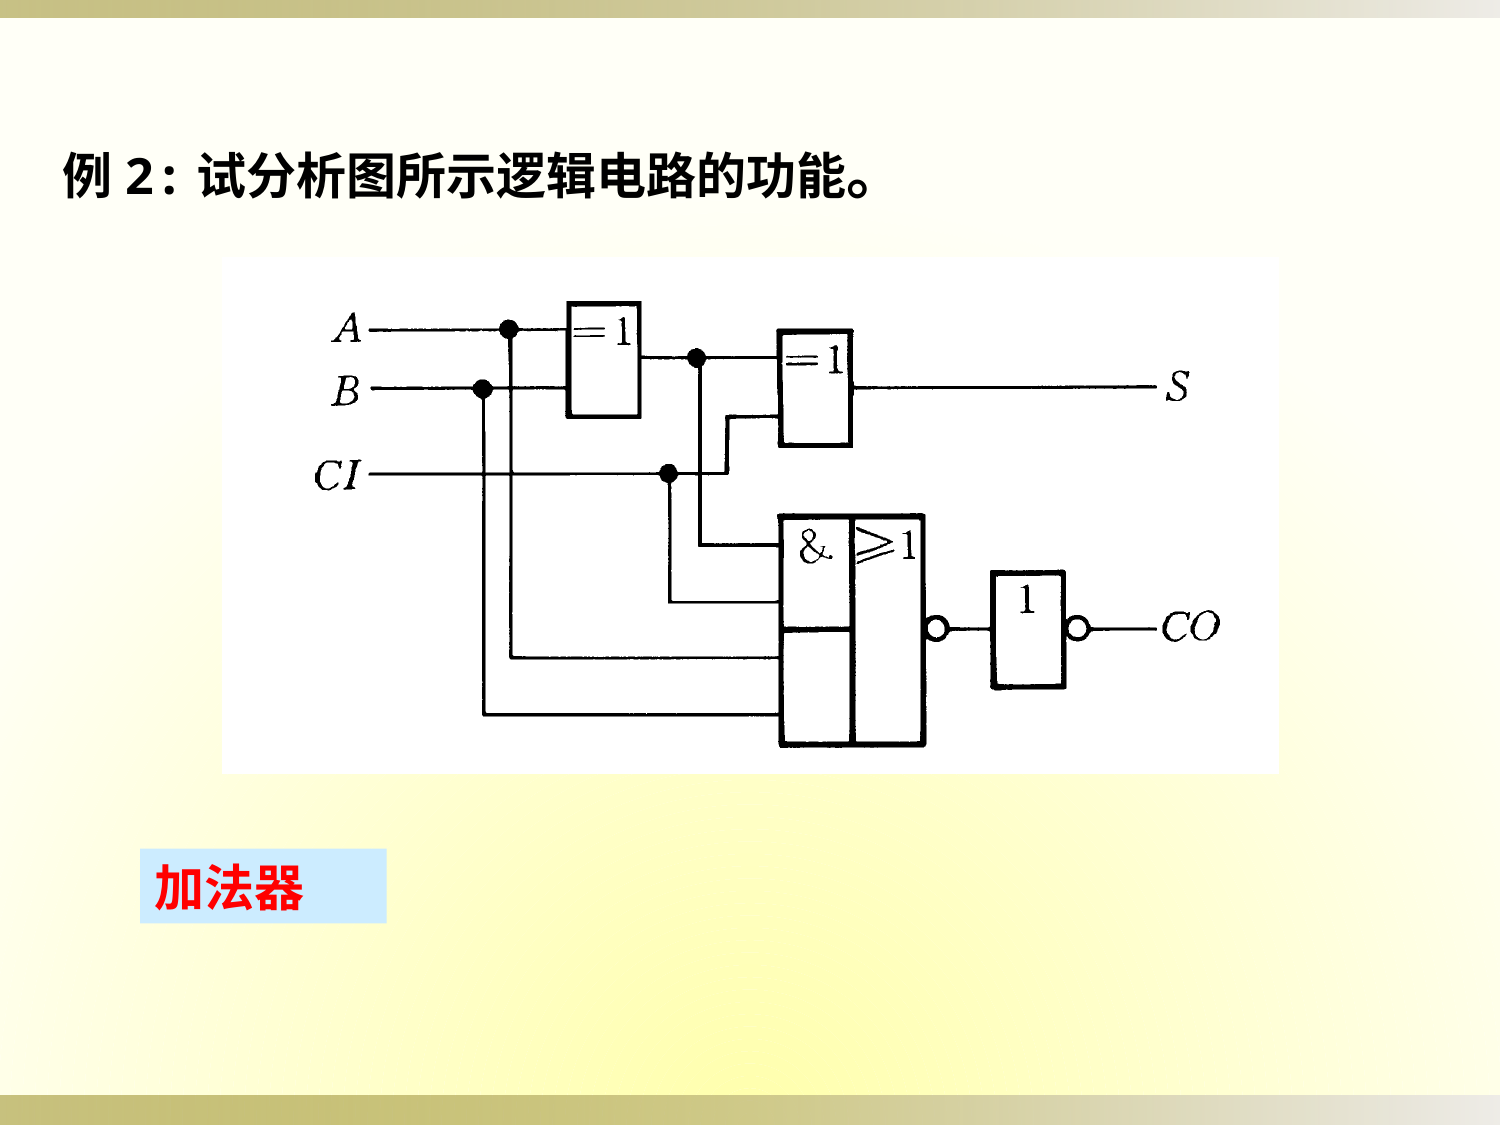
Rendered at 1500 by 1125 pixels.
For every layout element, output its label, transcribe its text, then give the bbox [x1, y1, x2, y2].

text_box 例2:试分析图所示逻辑电路的功能。 [47, 128, 920, 214]
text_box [222, 257, 1279, 774]
text_box 加法器 [140, 848, 387, 924]
